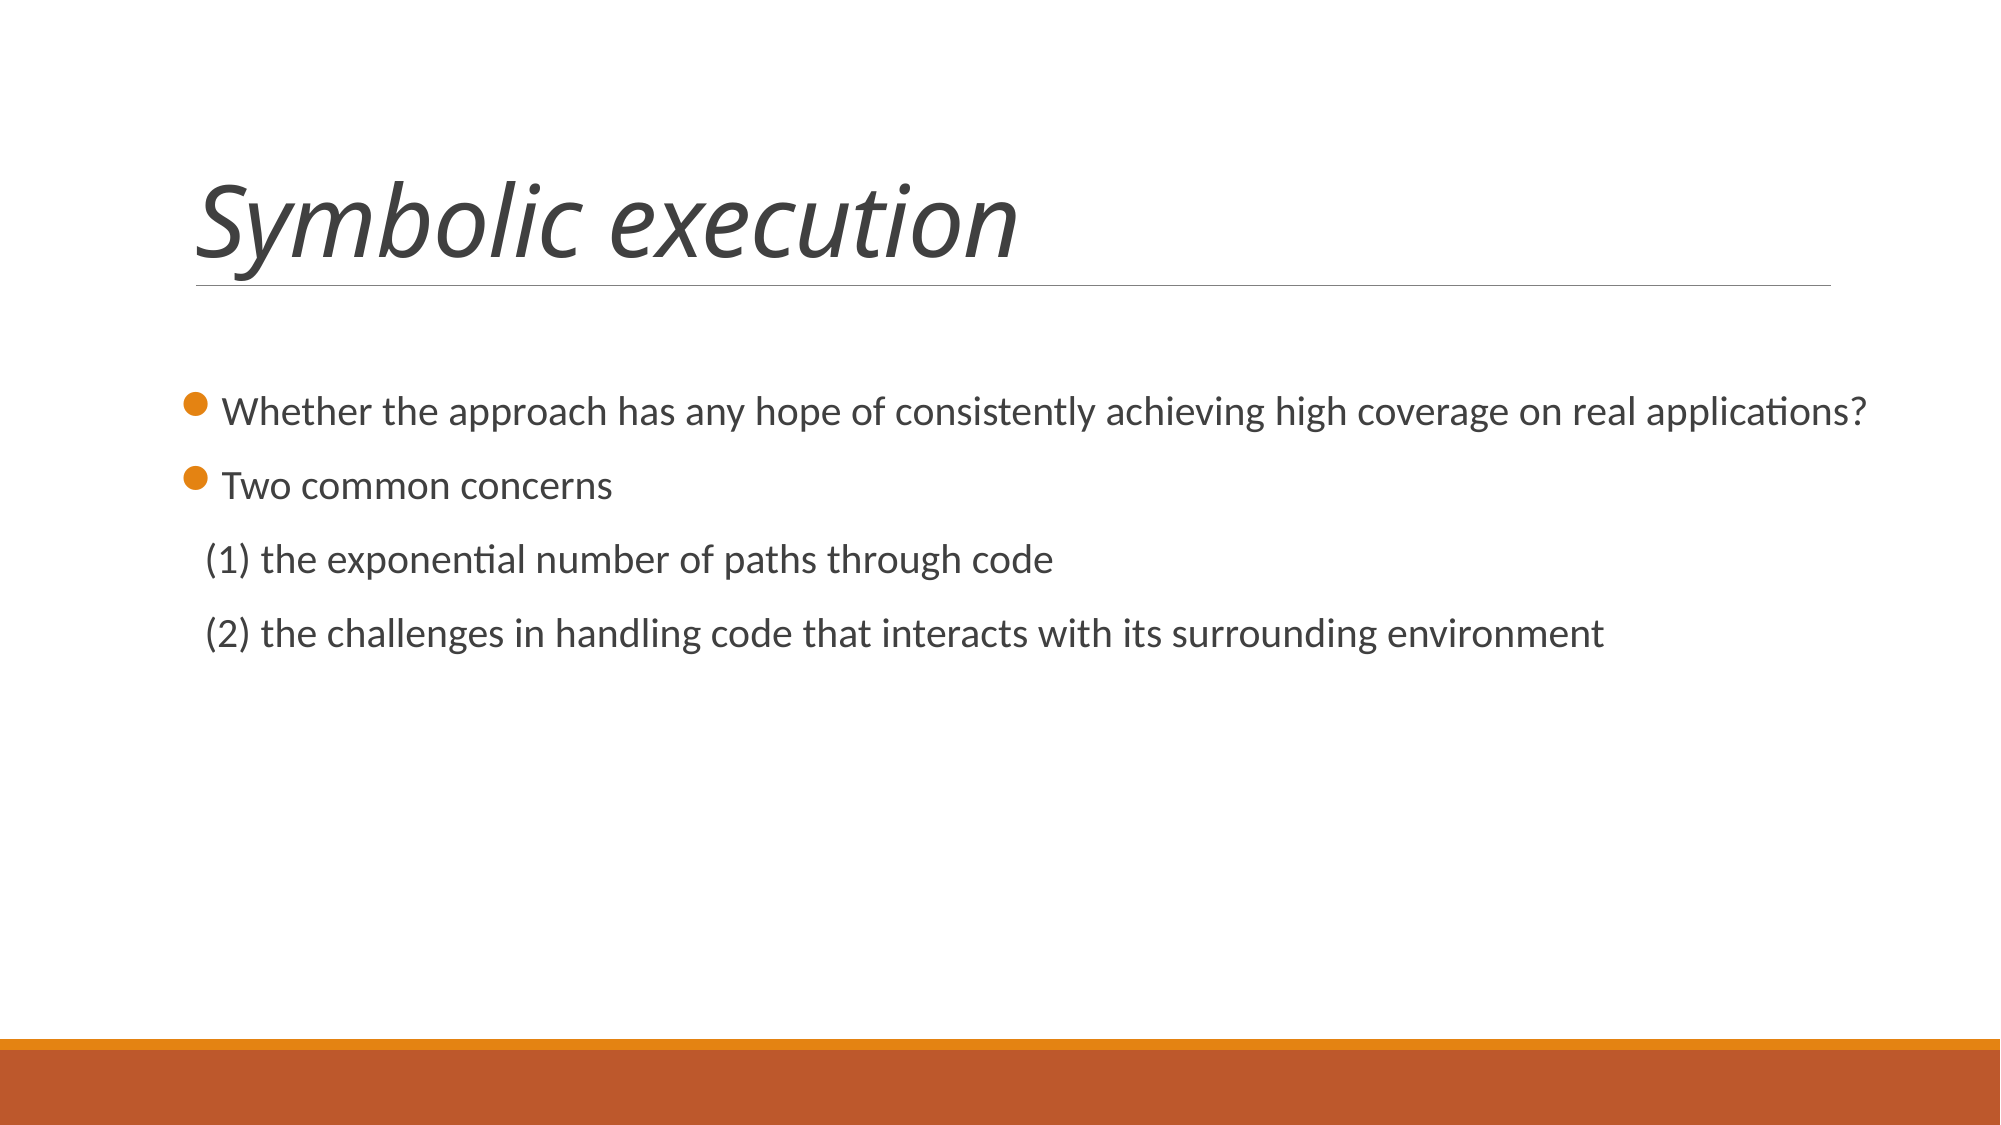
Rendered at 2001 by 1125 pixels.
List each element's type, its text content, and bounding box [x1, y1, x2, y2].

list Whether the approach has any hope of consistently achieving high coverage on real applications? Two common concerns (1) the exponential number of paths through code (2) the challenges in handling code that interacts with its surrounding environment [180, 302, 1886, 963]
title Symbolic execution [180, 47, 1830, 285]
